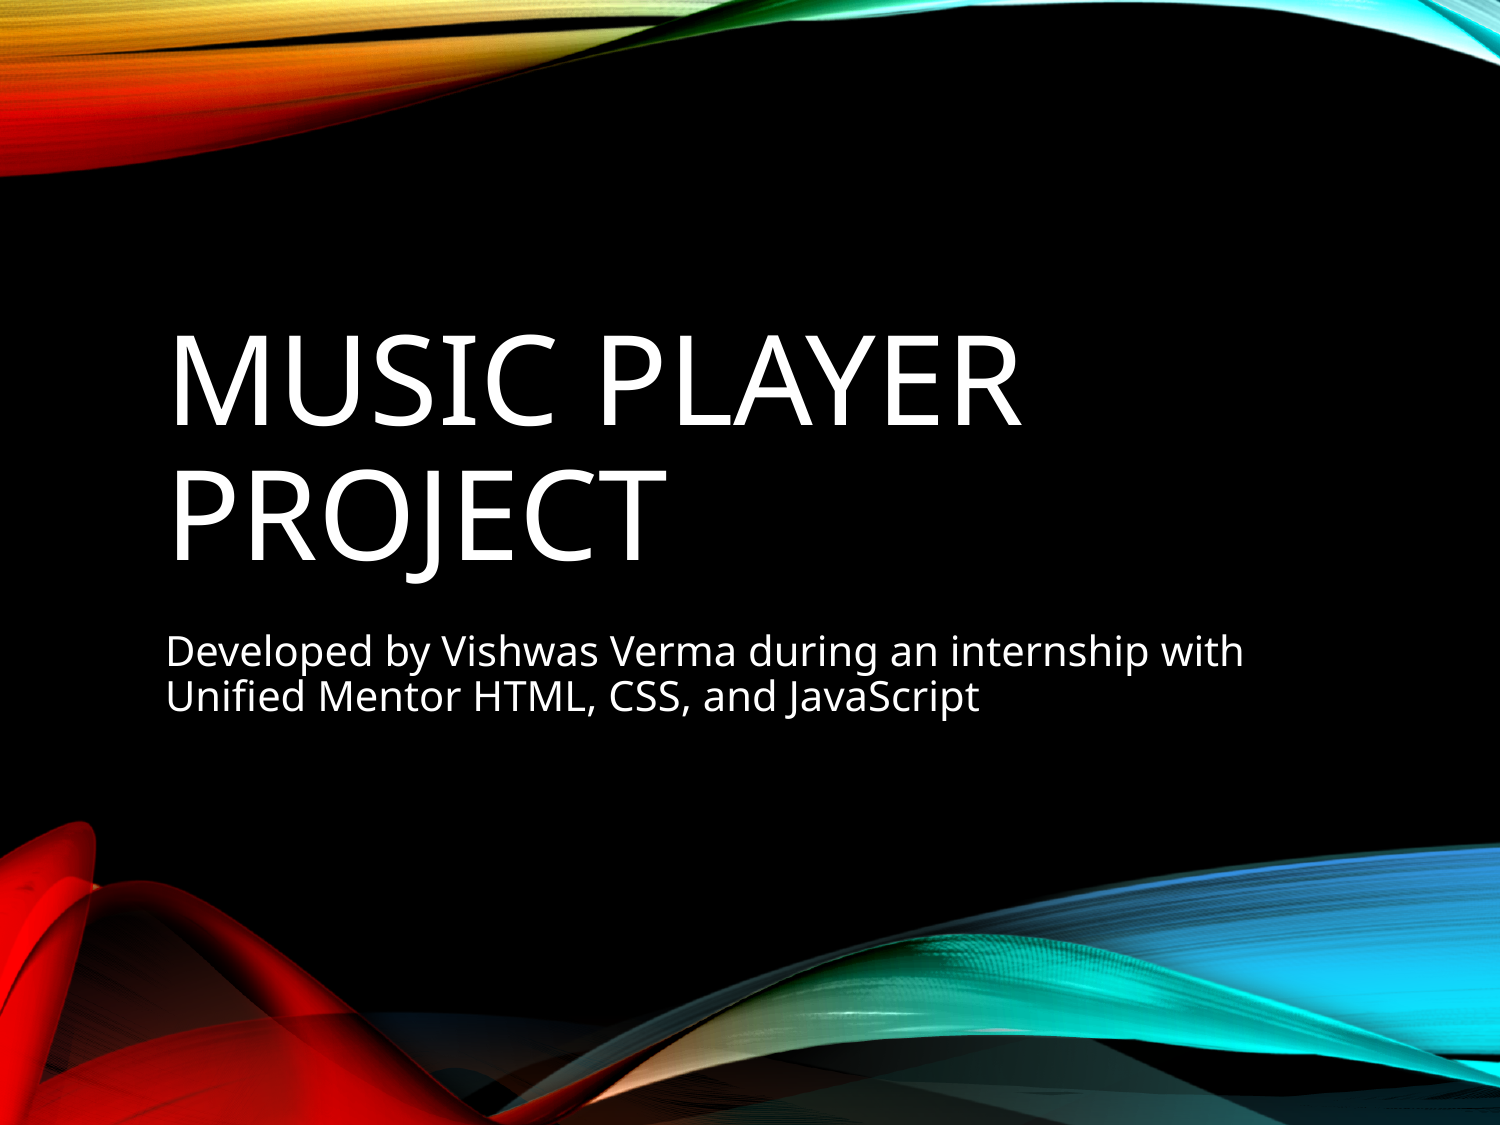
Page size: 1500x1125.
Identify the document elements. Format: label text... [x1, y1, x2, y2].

picture [0, 0, 1500, 178]
picture [0, 819, 1500, 1125]
subtitle Developed by Vishwas Verma during an internship with Unified Mentor HTML, CSS, and JavaScript [150, 623, 1350, 736]
title Music Player Project [150, 295, 1350, 596]
